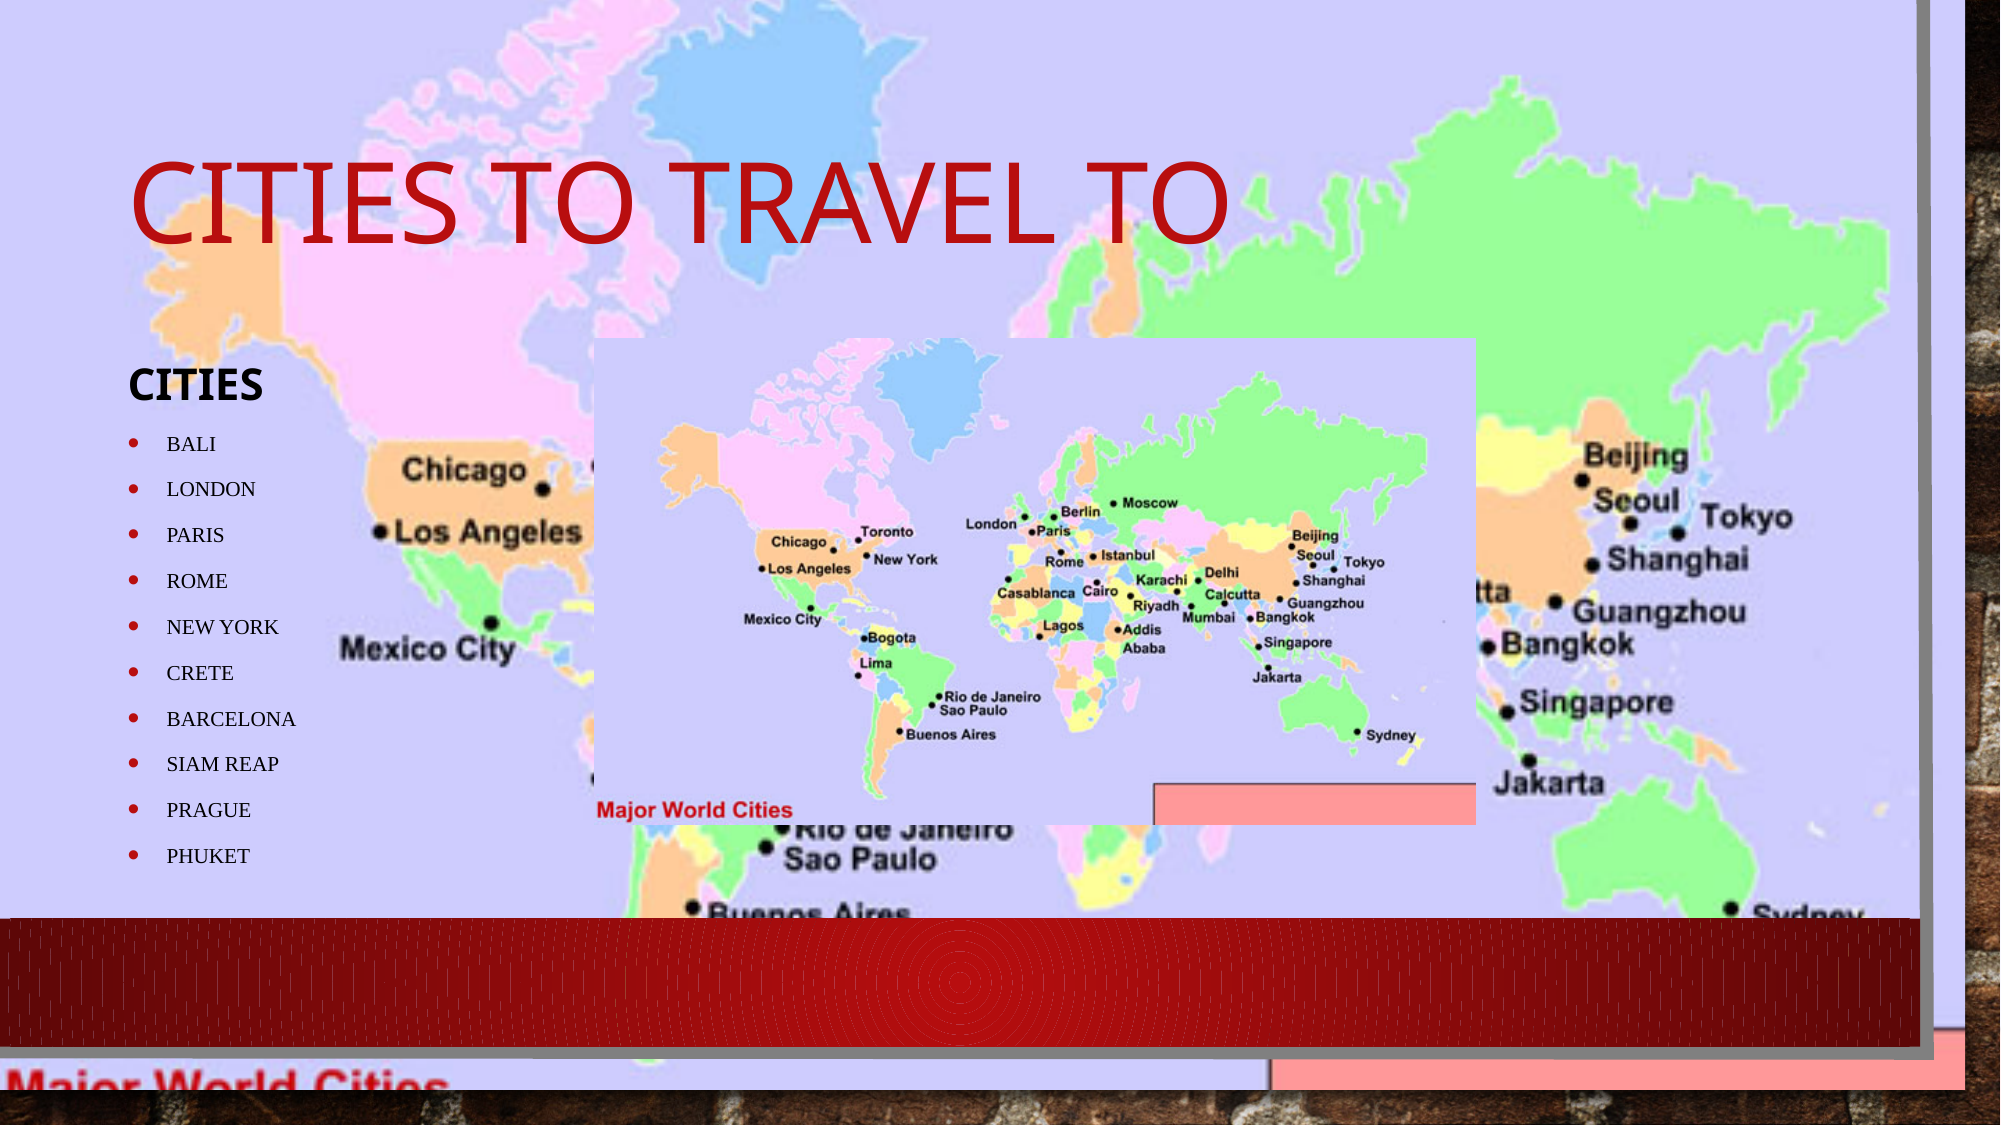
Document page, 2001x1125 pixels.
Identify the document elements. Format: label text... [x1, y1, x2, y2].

title Cities to Travel to [112, 112, 1818, 302]
list Cities Bali London Paris Rome New York Crete Barcelona Siam Reap Prague Phuket [112, 338, 1818, 882]
picture [0, 0, 1919, 918]
picture [0, 0, 2001, 1125]
